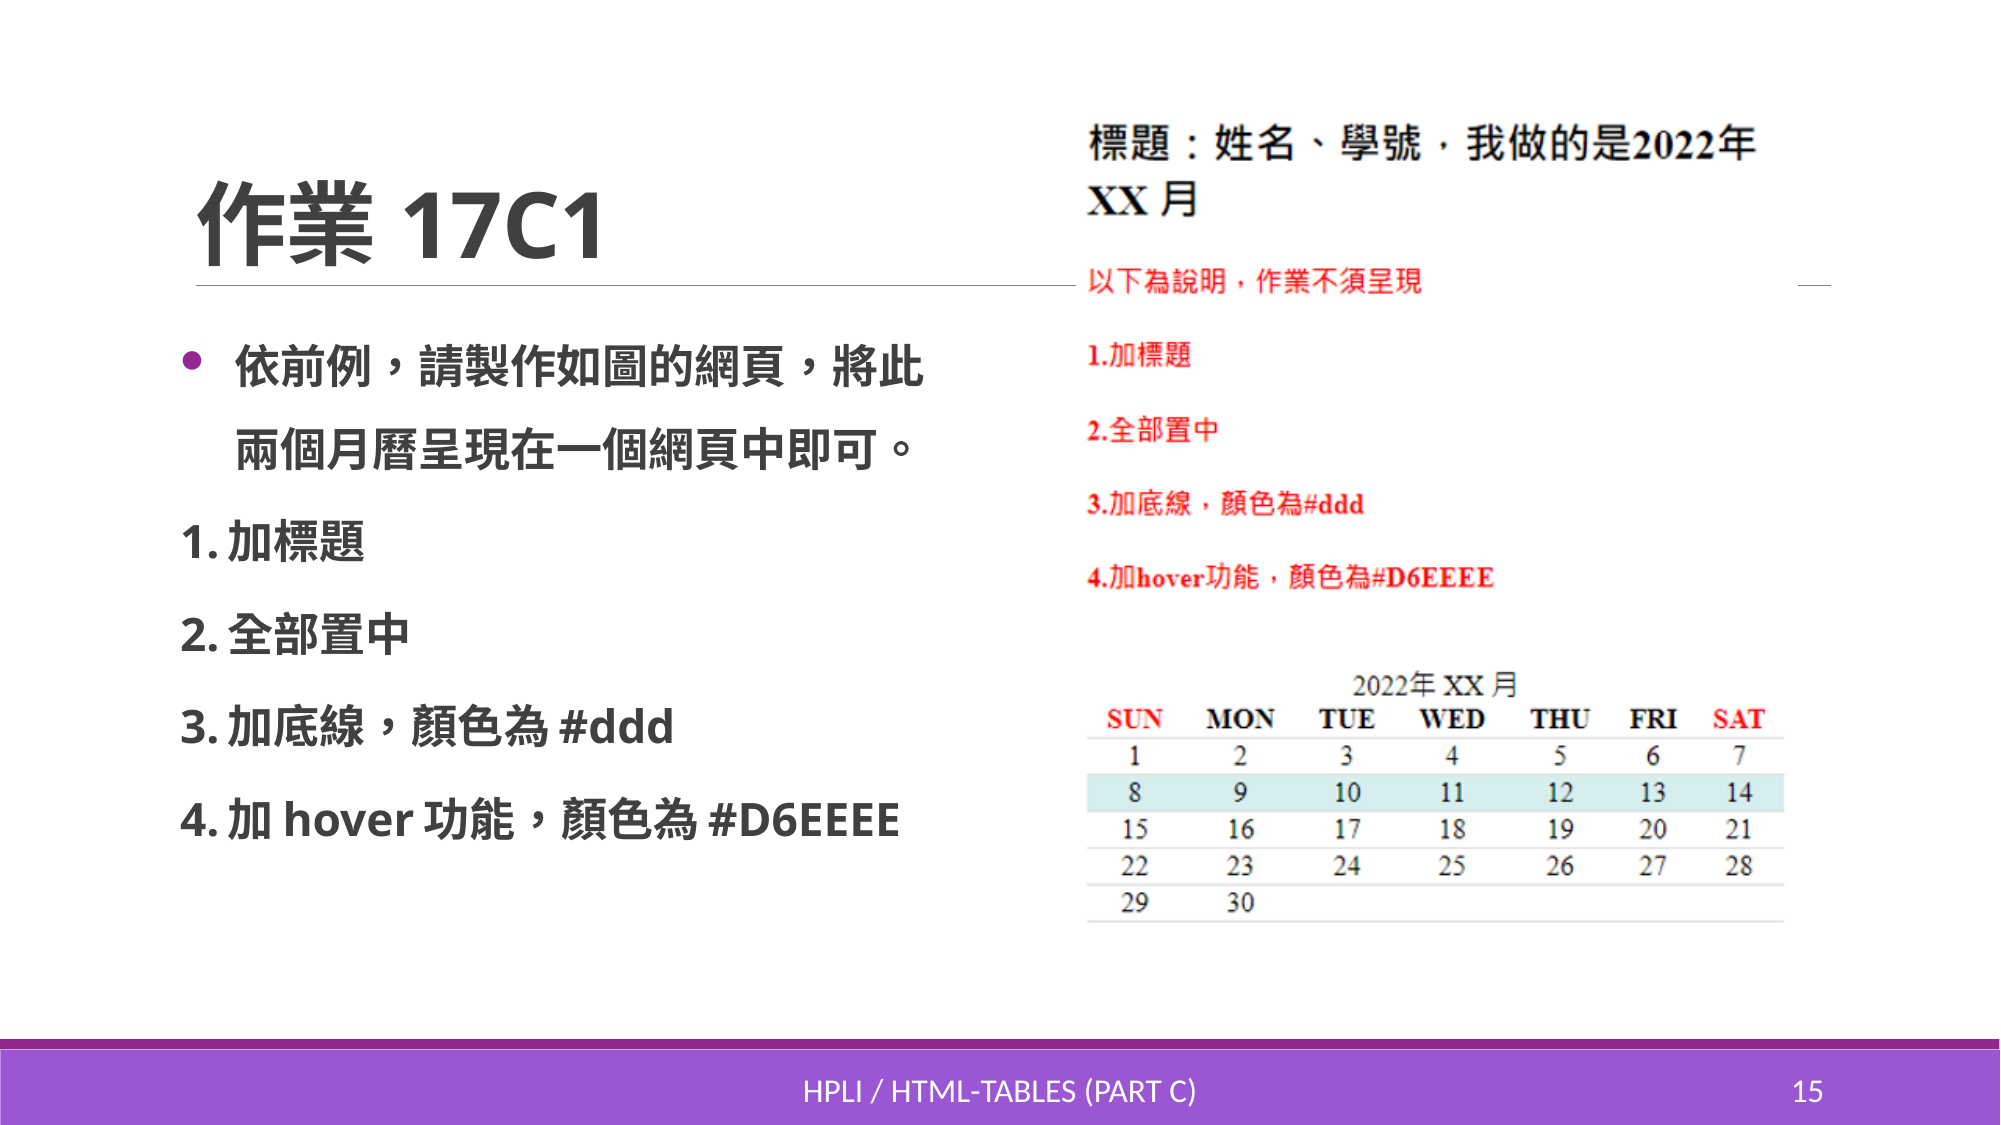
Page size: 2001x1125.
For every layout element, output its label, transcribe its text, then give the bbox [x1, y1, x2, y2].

list 依前例，請製作如圖的網頁，將此兩個月曆呈現在一個網頁中即可。 1.加標題 2.全部置中 3.加底線，顏色為#ddd 4.加hover功能，顏色為#D6EEEE [180, 302, 954, 963]
picture [1075, 88, 1799, 936]
slide_number 14 [1624, 1059, 1840, 1120]
title 作業17C1 [180, 47, 1830, 285]
footer HPLI / HTML-Tables (part C) [604, 1059, 1396, 1120]
